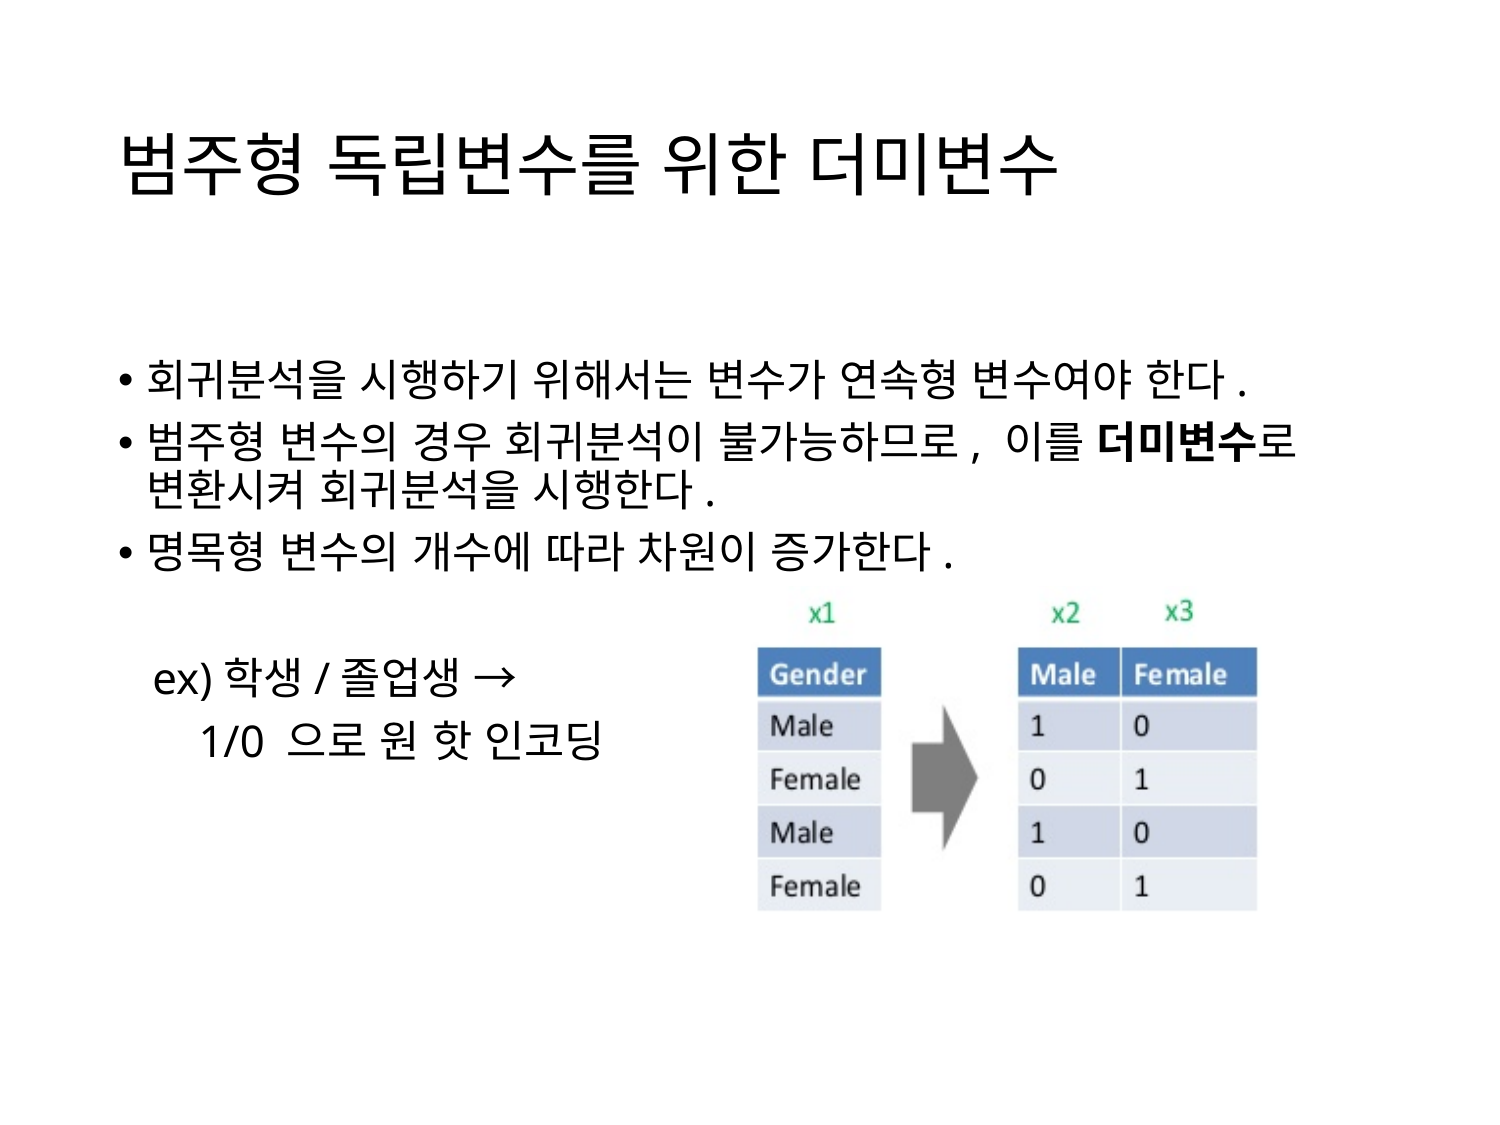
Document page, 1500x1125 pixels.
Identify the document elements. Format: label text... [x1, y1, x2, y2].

title 범주형 독립변수를 위한 더미변수 [103, 59, 1397, 278]
list 회귀분석을 시행하기 위해서는 변수가 연속형 변수여야 한다. 범주형 변수의 경우 회귀분석이 불가능하므로, 이를 더미변수로 변환시켜 회귀분석을 시행한다. 명목형 변수의 개수에 따라 차원이 증가한다. ex)학생/졸업생 → 1/0 으로 원 핫 인코딩 [103, 350, 1397, 940]
picture [749, 586, 1269, 923]
